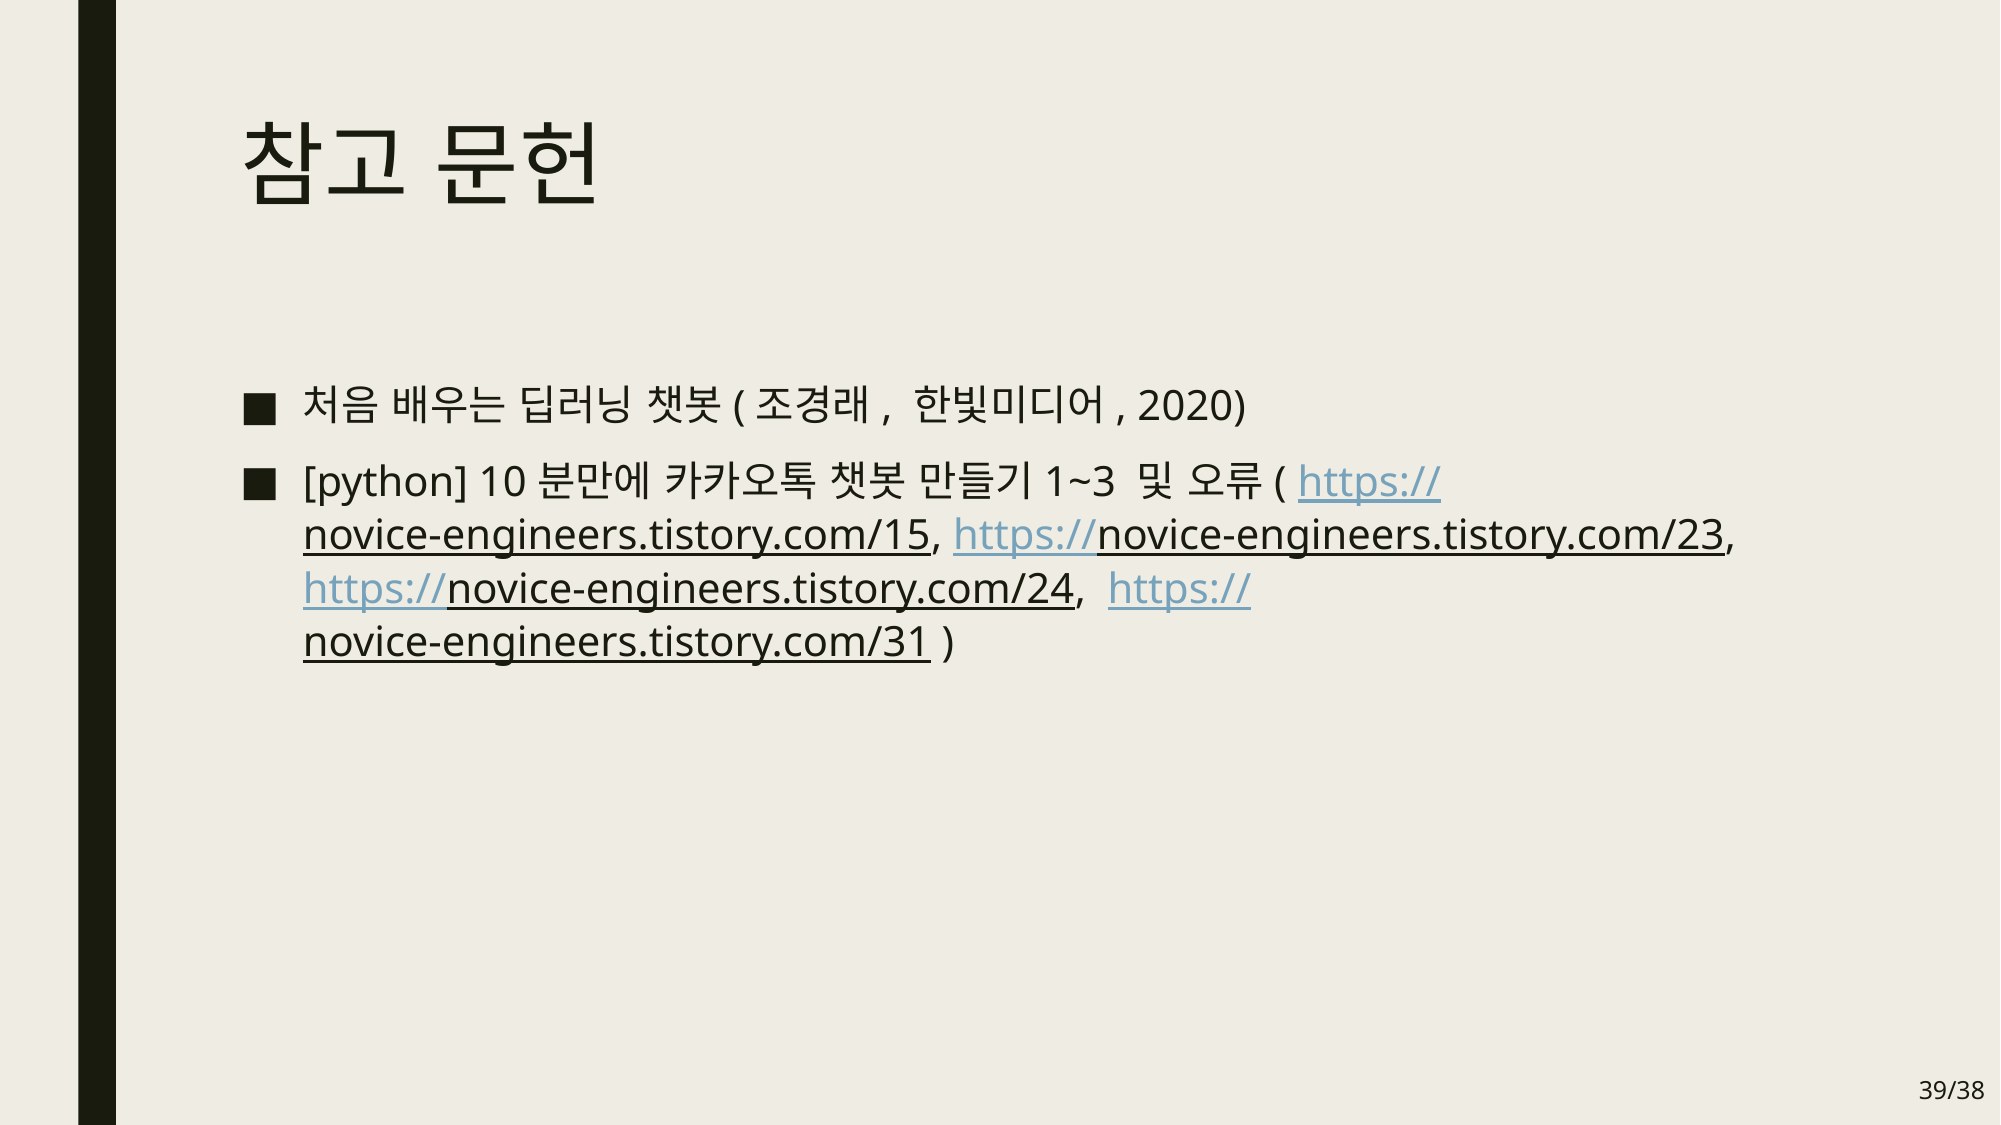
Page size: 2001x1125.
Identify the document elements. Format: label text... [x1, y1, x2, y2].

list 처음 배우는 딥러닝 챗봇(조경래, 한빛미디어, 2020) [python] 10분만에 카카오톡 챗봇 만들기1~3 및 오류( https://novice-engineers.tistory.com/15, https://novice-engineers.tistory.com/23, https://novice-engineers.tistory.com/24, https://novice-engineers.tistory.com/31 ) [225, 375, 1800, 963]
slide_number 38/38 [1738, 1058, 2000, 1125]
title 참고 문헌 [225, 112, 1800, 357]
